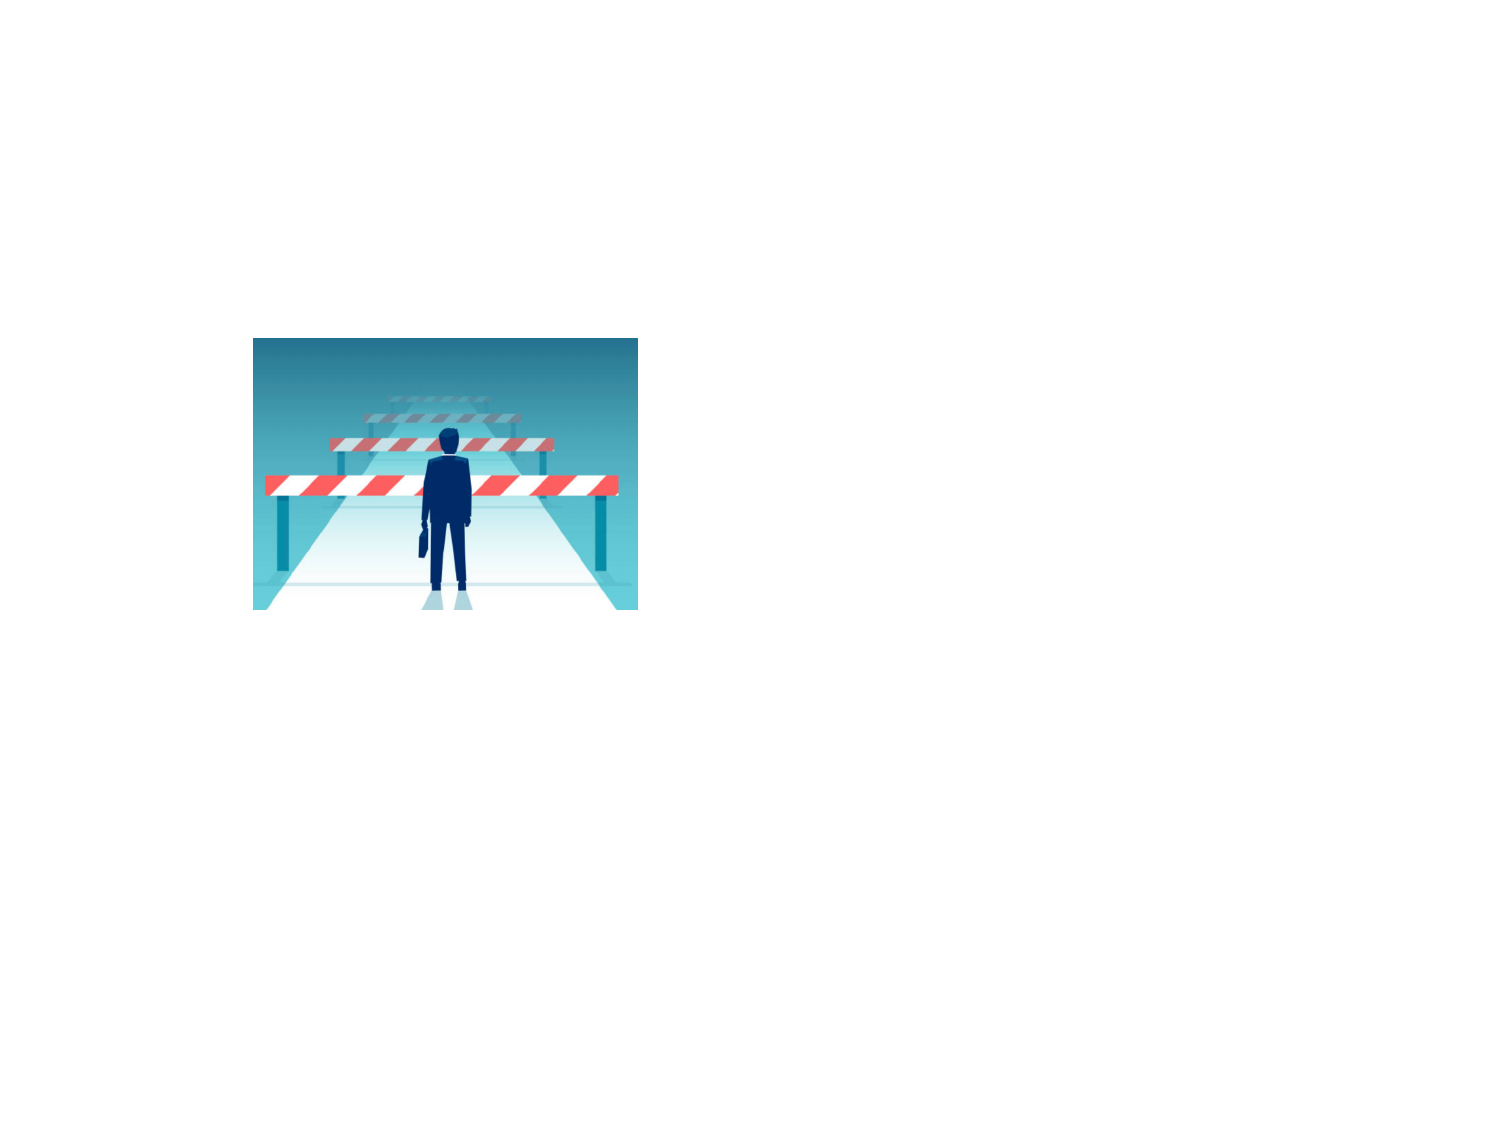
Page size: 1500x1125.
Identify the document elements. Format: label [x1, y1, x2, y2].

picture [253, 338, 638, 610]
